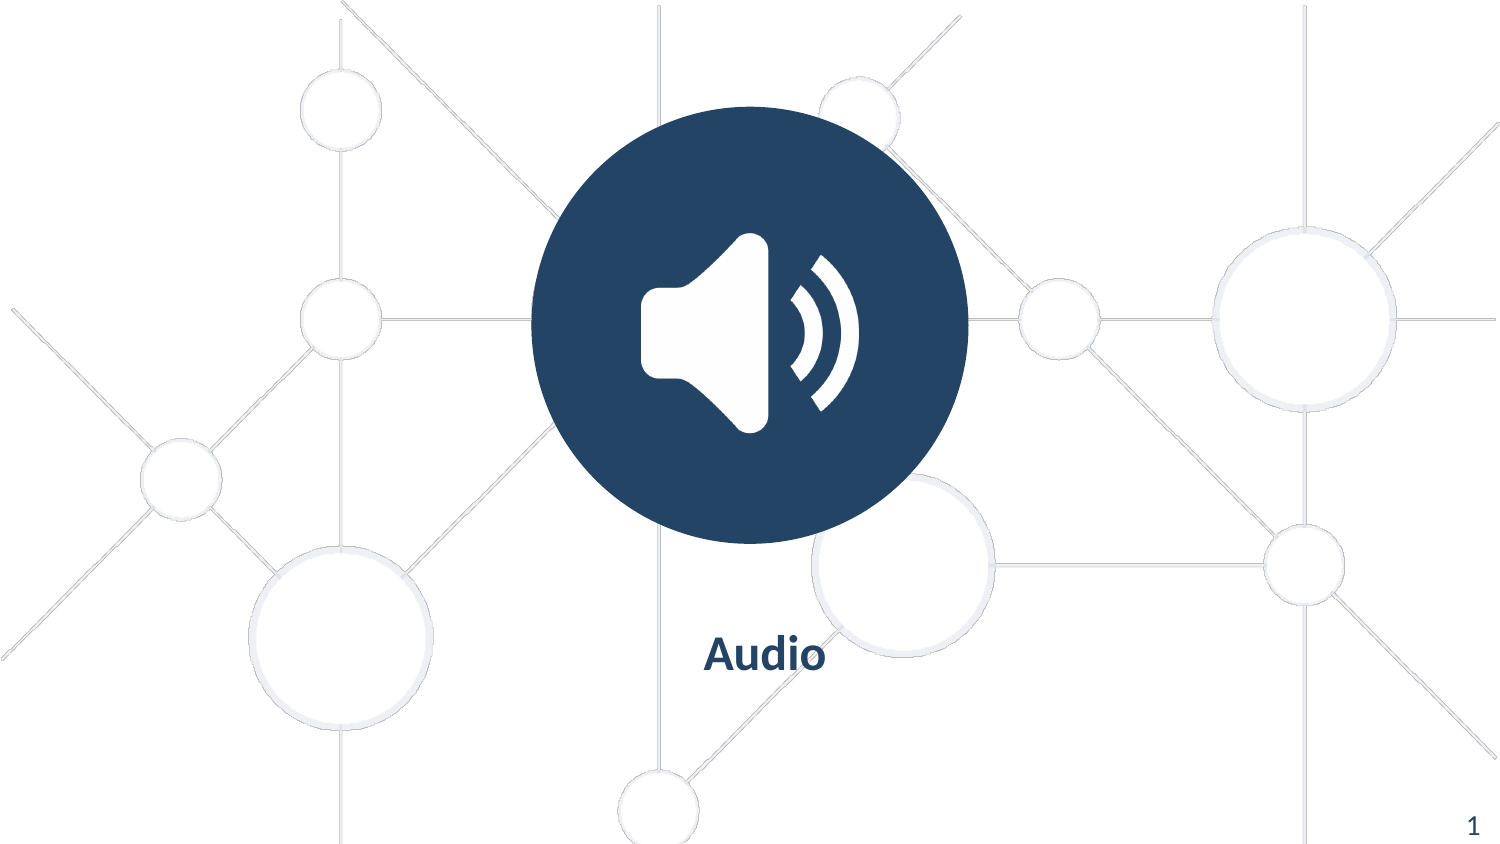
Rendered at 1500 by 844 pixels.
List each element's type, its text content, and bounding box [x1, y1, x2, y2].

slide_number ‹#› [1454, 800, 1500, 838]
title Audio [181, 609, 1349, 681]
picture [0, 0, 1500, 844]
